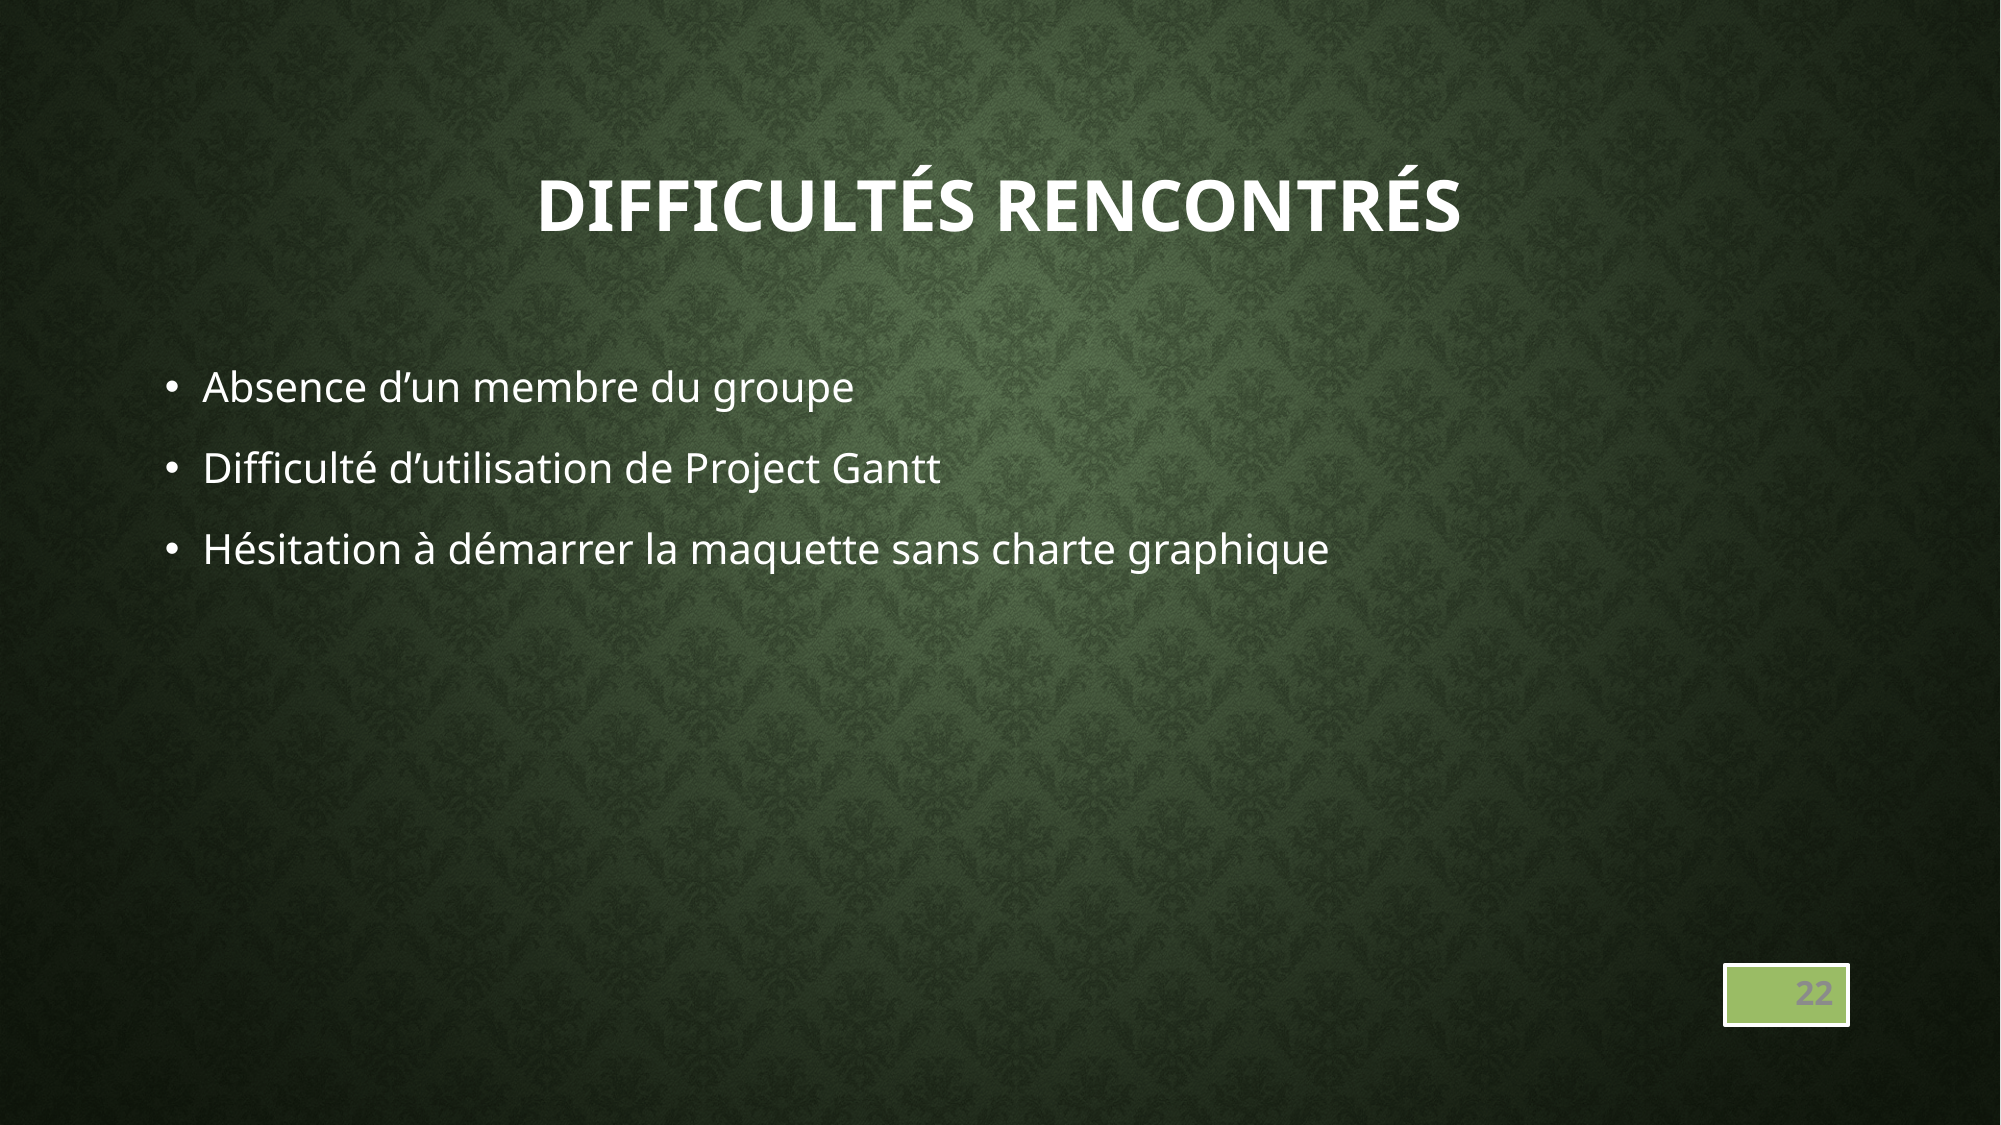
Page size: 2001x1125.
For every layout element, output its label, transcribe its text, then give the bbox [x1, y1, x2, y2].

list Absence d’un membre du groupe Difficulté d’utilisation de Project Gantt Hésitation à démarrer la maquette sans charte graphique [149, 343, 1849, 950]
slide_number 22 [1724, 965, 1849, 1025]
title Difficultés rencontrés [149, 99, 1849, 318]
